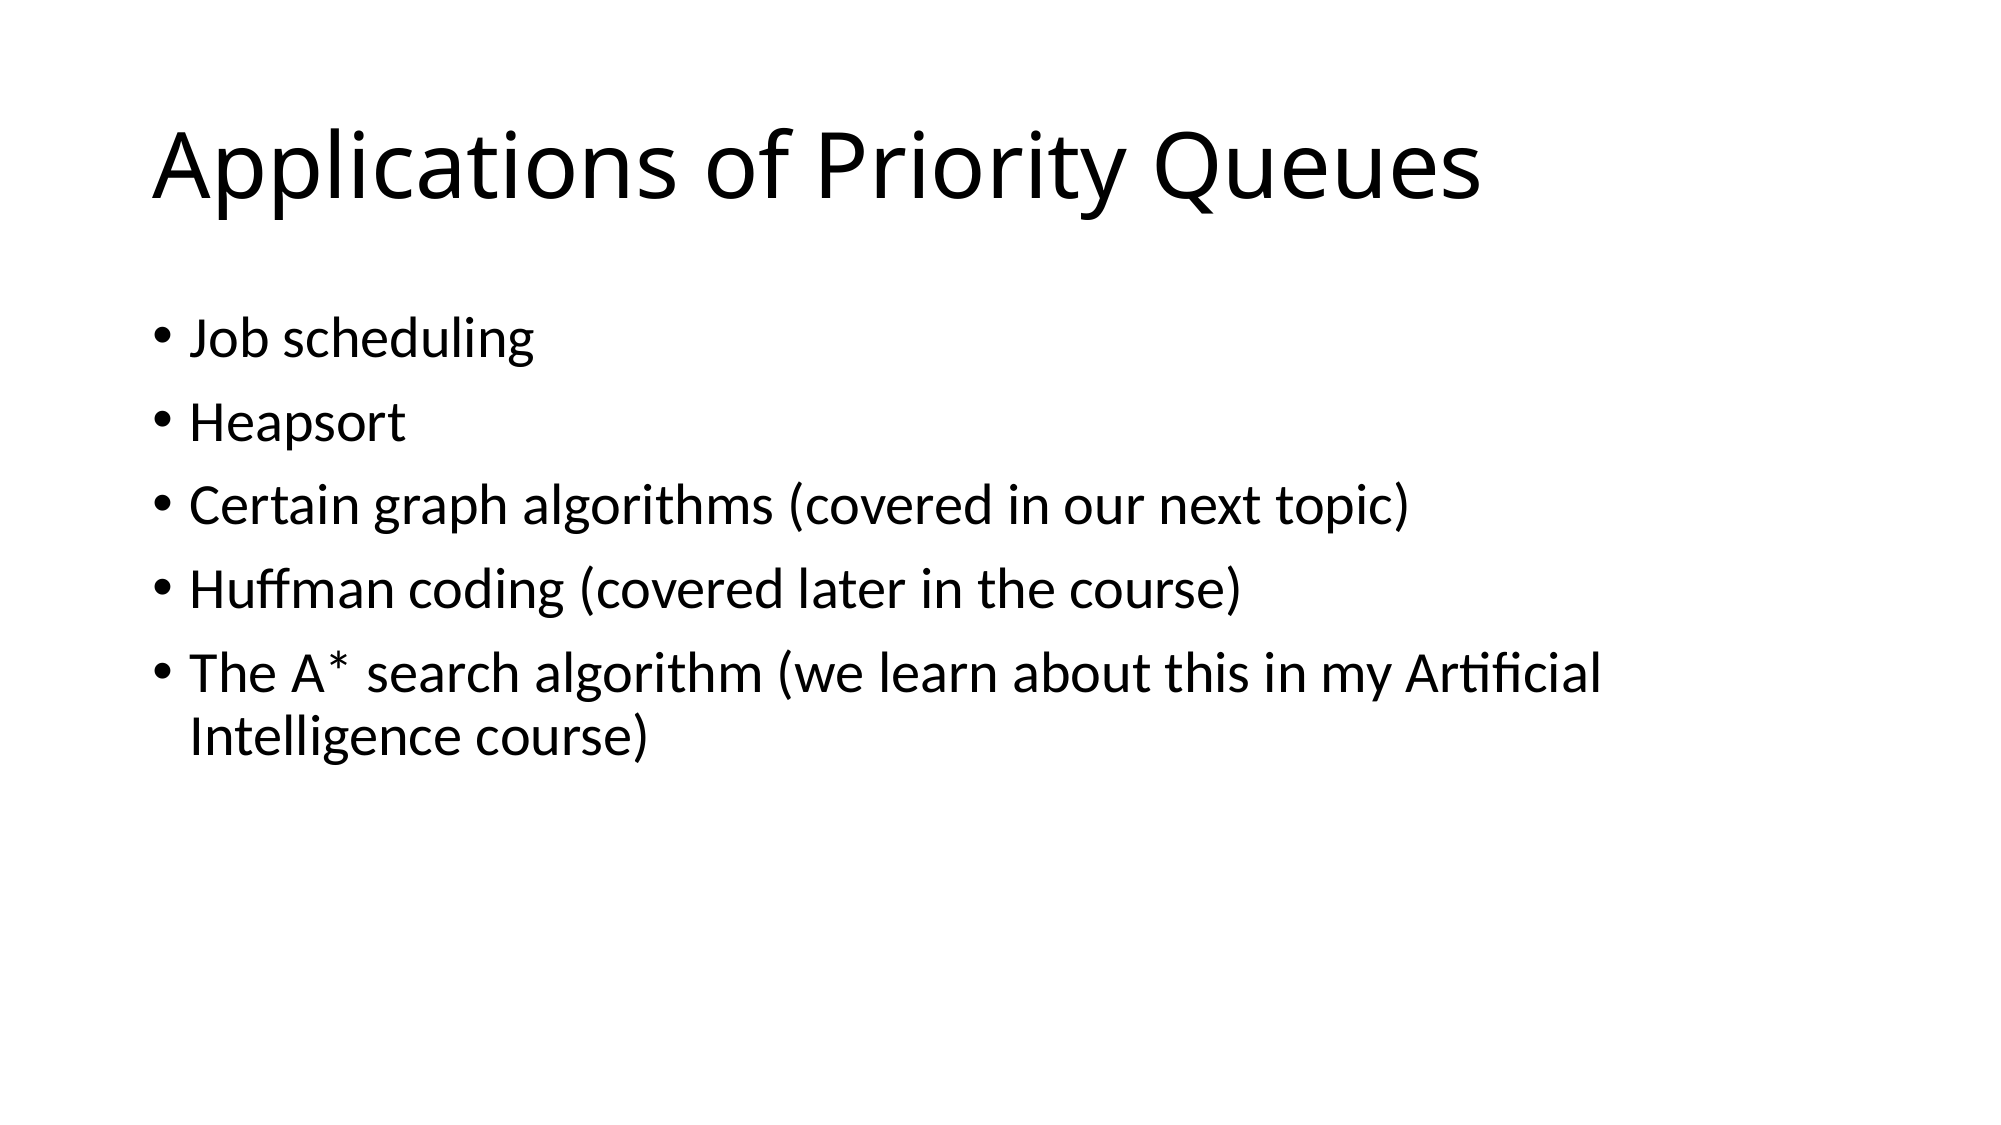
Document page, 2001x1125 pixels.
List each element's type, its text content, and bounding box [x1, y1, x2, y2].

list Job scheduling Heapsort Certain graph algorithms (covered in our next topic) Huffman coding (covered later in the course) The A* search algorithm (we learn about this in my Artificial Intelligence course) [137, 299, 1863, 1014]
title Applications of Priority Queues [137, 59, 1863, 278]
